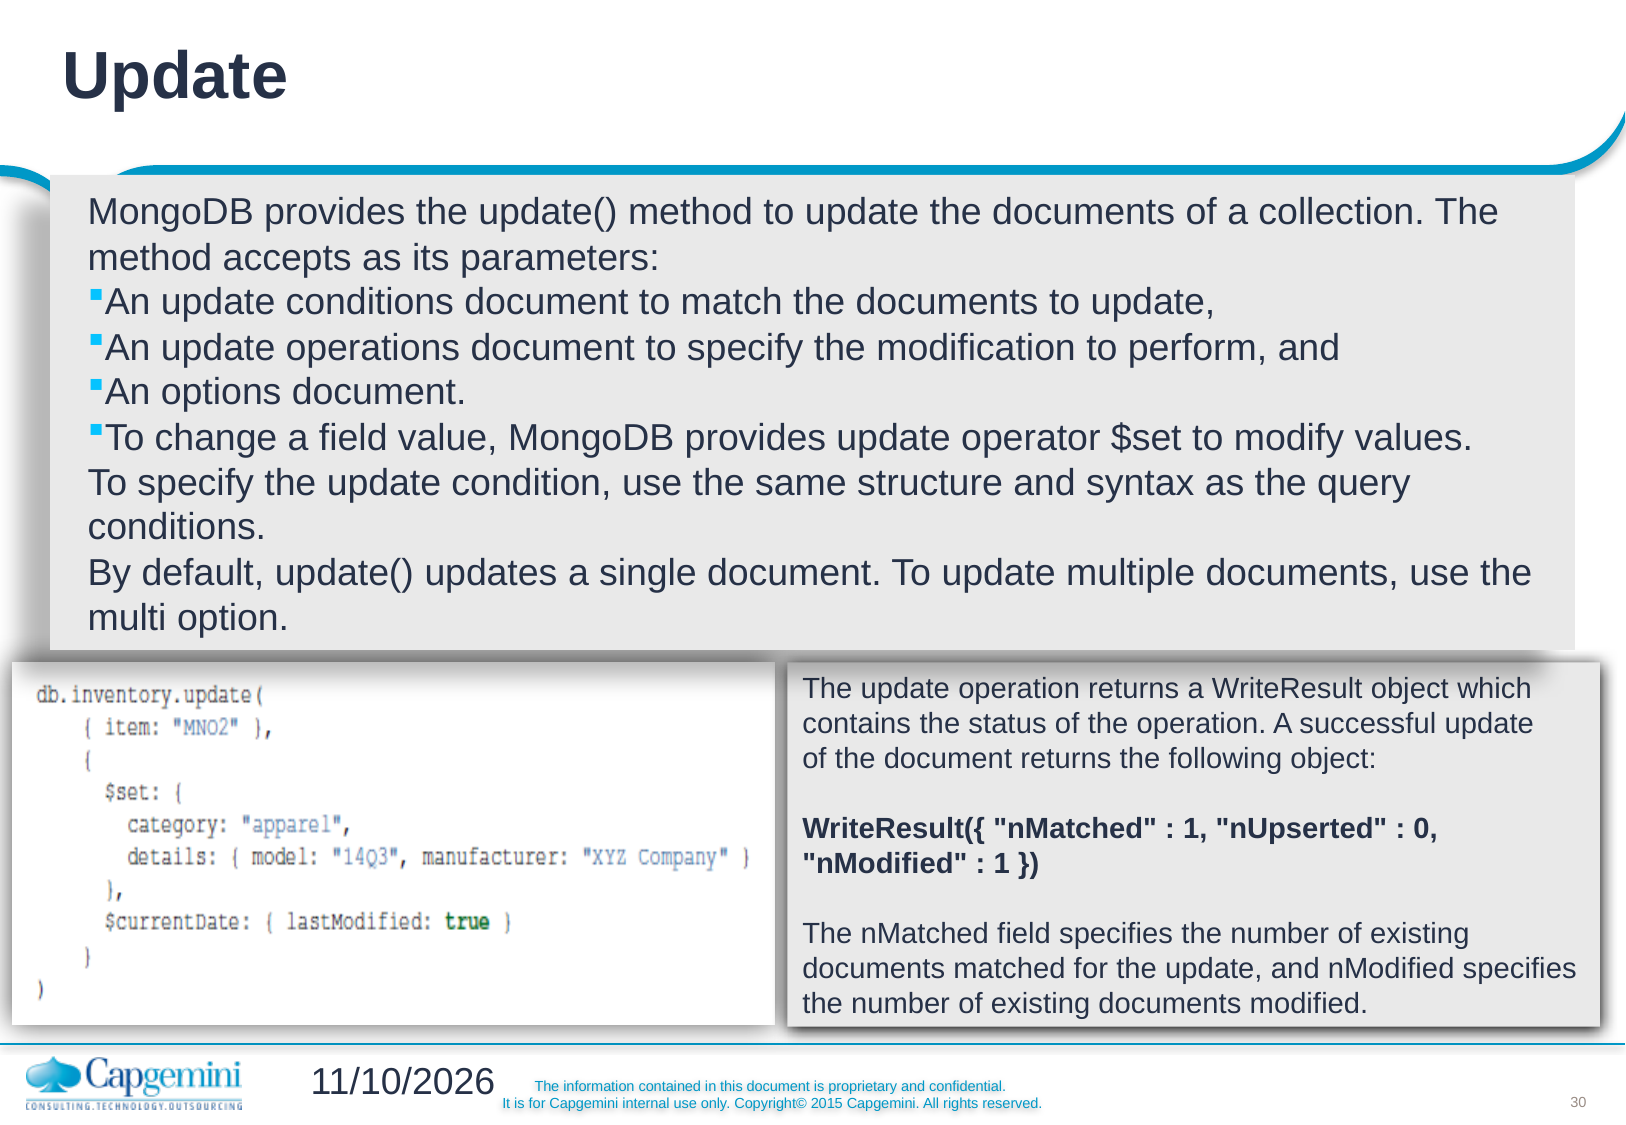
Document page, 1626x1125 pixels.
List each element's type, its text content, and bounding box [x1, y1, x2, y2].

picture [991, 1083, 997, 1091]
picture [890, 1100, 895, 1108]
picture [26, 1056, 242, 1110]
picture [12, 662, 776, 1026]
title Update [62, 20, 1563, 124]
text_box The update operation returns a WriteResult object which contains the status of the operation. A successful update of the document returns the following object: WriteResult({ "nMatched" : 1, "nUpserted" : 0, "nModified" : 1 }) The nMatched field specifies the number of existing documents matched for the update, and nModified specifies the number of existing documents modified. [787, 662, 1600, 1027]
picture [960, 1097, 964, 1108]
picture [795, 1098, 806, 1108]
list MongoDB provides the update() method to update the documents of a collection. The method accepts as its parameters: An update conditions document to match the documents to update, An update operations document to specify the modification to perform, and An options document. To change a field value, MongoDB provides update operator $set to modify values. To specify the update condition, use the same structure and syntax as the query conditions. By default, update() updates a single document. To update multiple documents, use the multi option. [50, 174, 1575, 650]
picture [560, 1100, 566, 1108]
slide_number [295, 1050, 675, 1096]
